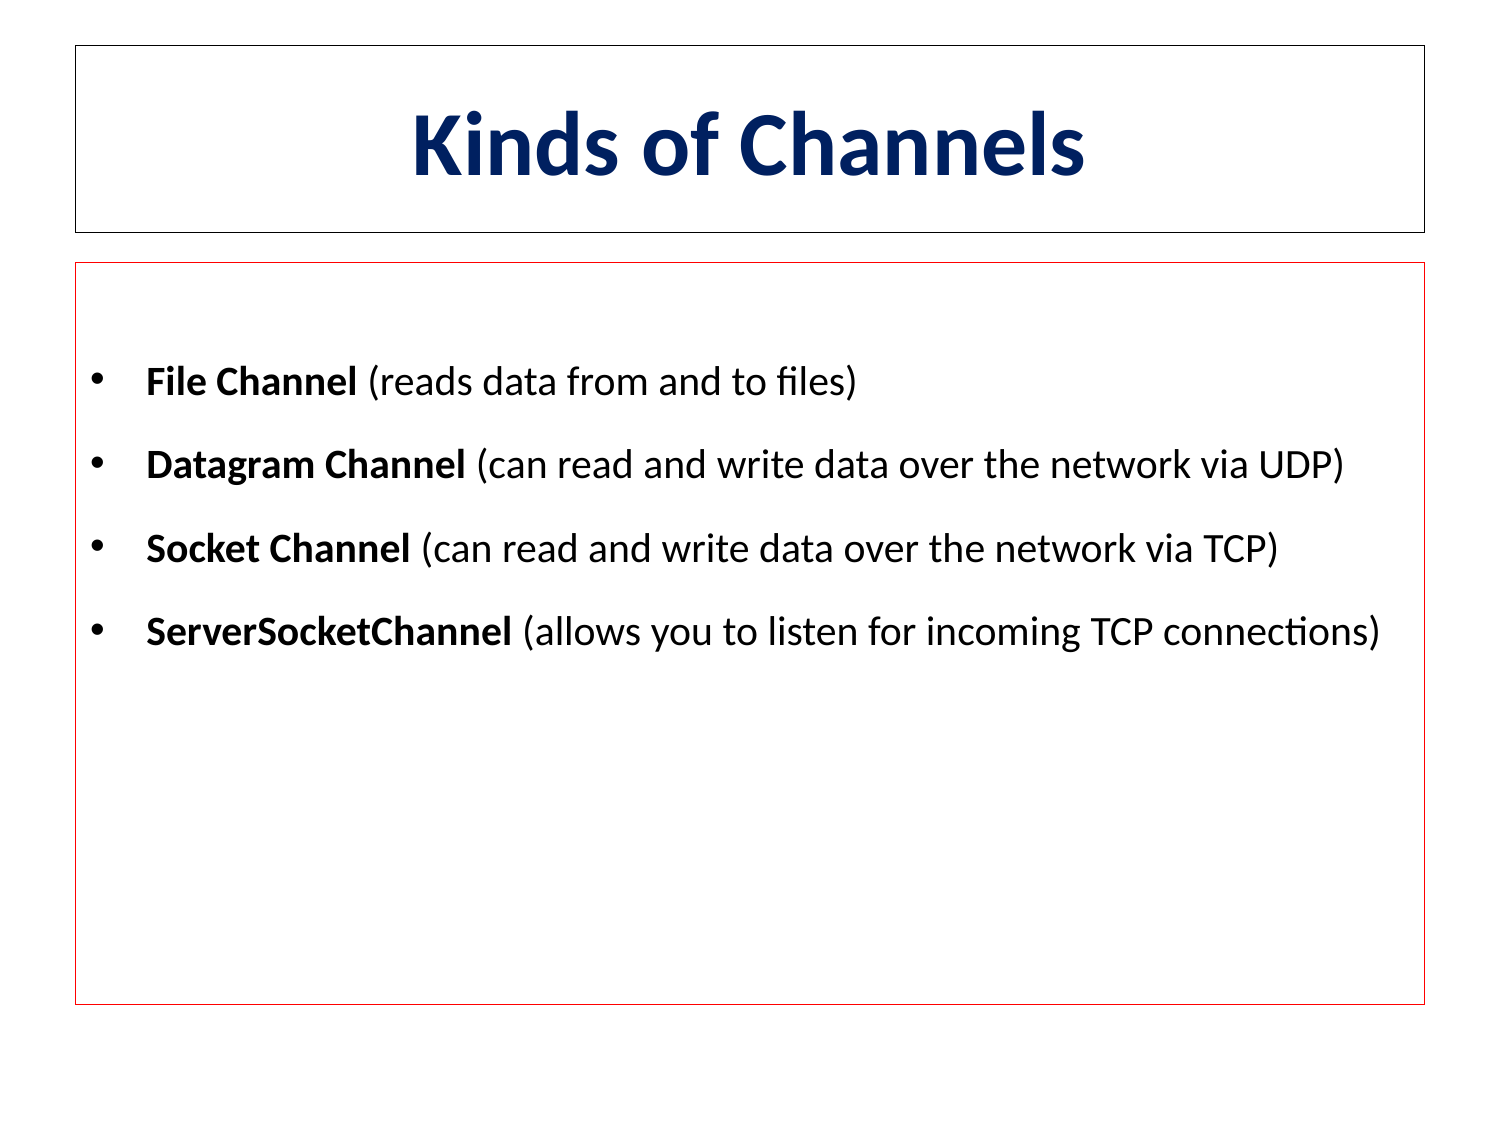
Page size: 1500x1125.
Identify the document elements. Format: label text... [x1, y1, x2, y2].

title Kinds of Channels [75, 45, 1425, 233]
list File Channel (reads data from and to files) Datagram Channel (can read and write data over the network via UDP) Socket Channel (can read and write data over the network via TCP) ServerSocketChannel (allows you to listen for incoming TCP connections) [75, 262, 1425, 1005]
